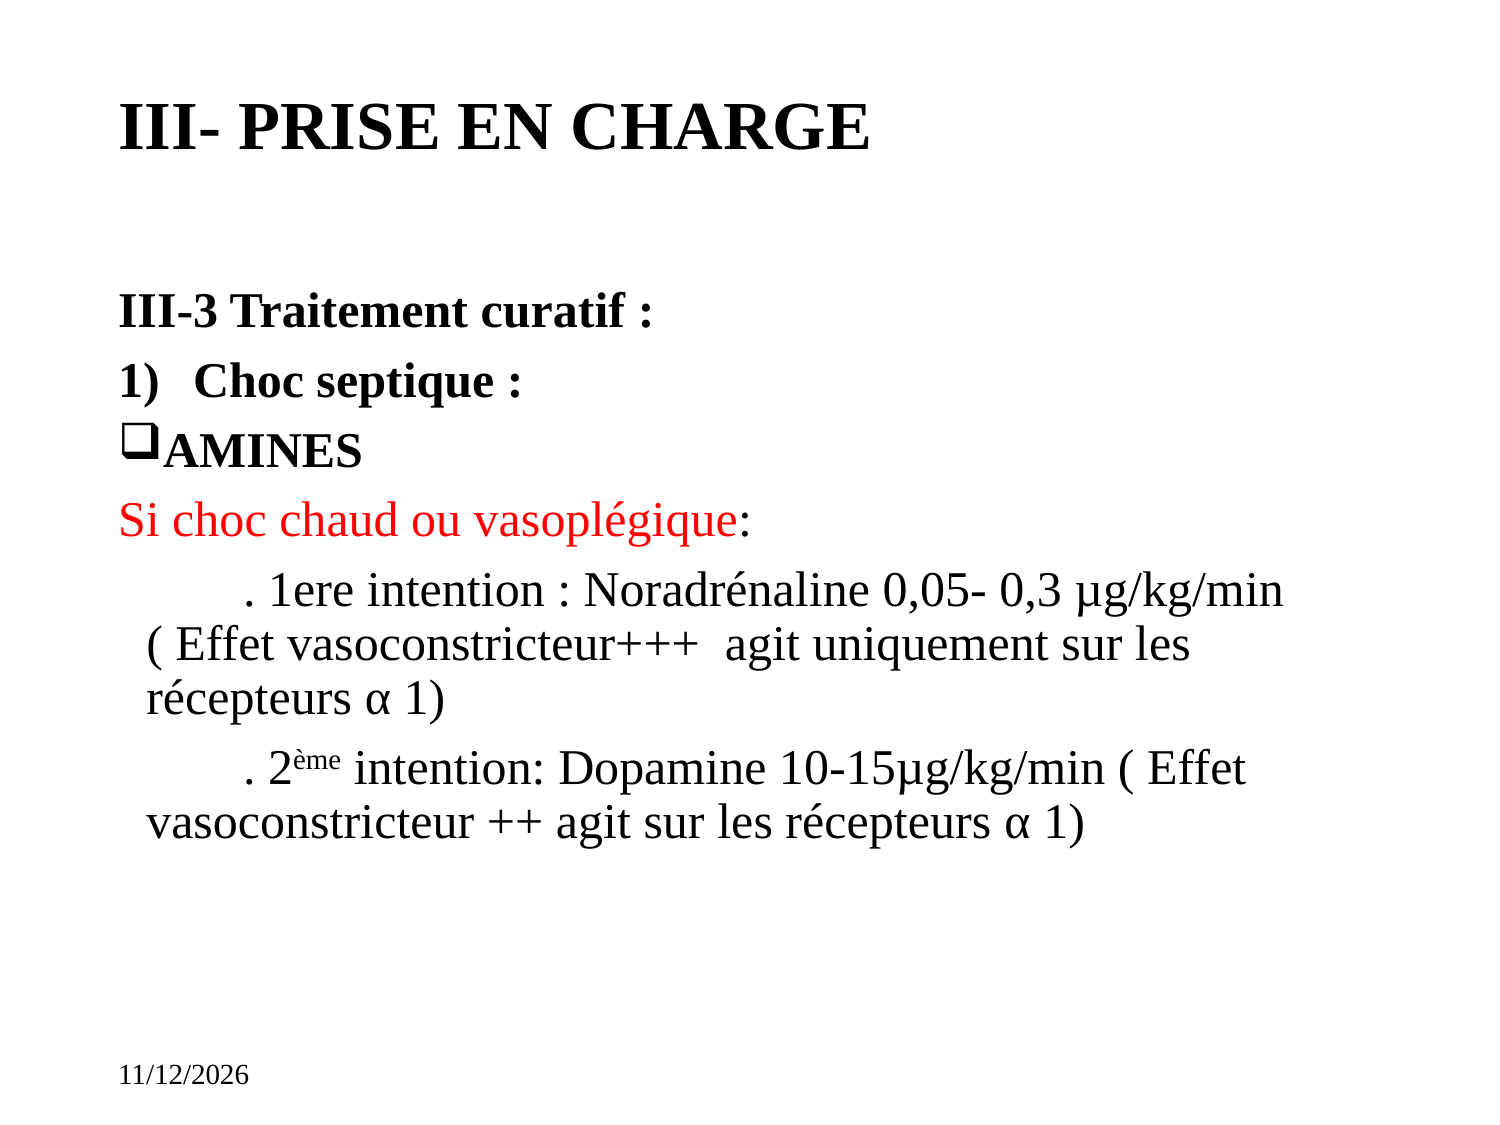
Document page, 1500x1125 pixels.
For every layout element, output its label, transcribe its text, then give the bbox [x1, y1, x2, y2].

title III- PRISE EN CHARGE [103, 59, 1397, 277]
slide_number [103, 1042, 441, 1103]
list III-3 Traitement curatif : Choc septique : AMINES Si choc chaud ou vasoplégique: . 1ere intention : Noradrénaline 0,05- 0,3 µg/kg/min ( Effet vasoconstricteur+++ agit uniquement sur les récepteurs α 1) . 2ème intention: Dopamine 10-15µg/kg/min ( Effet vasoconstricteur ++ agit sur les récepteurs α 1) [103, 277, 1397, 1014]
